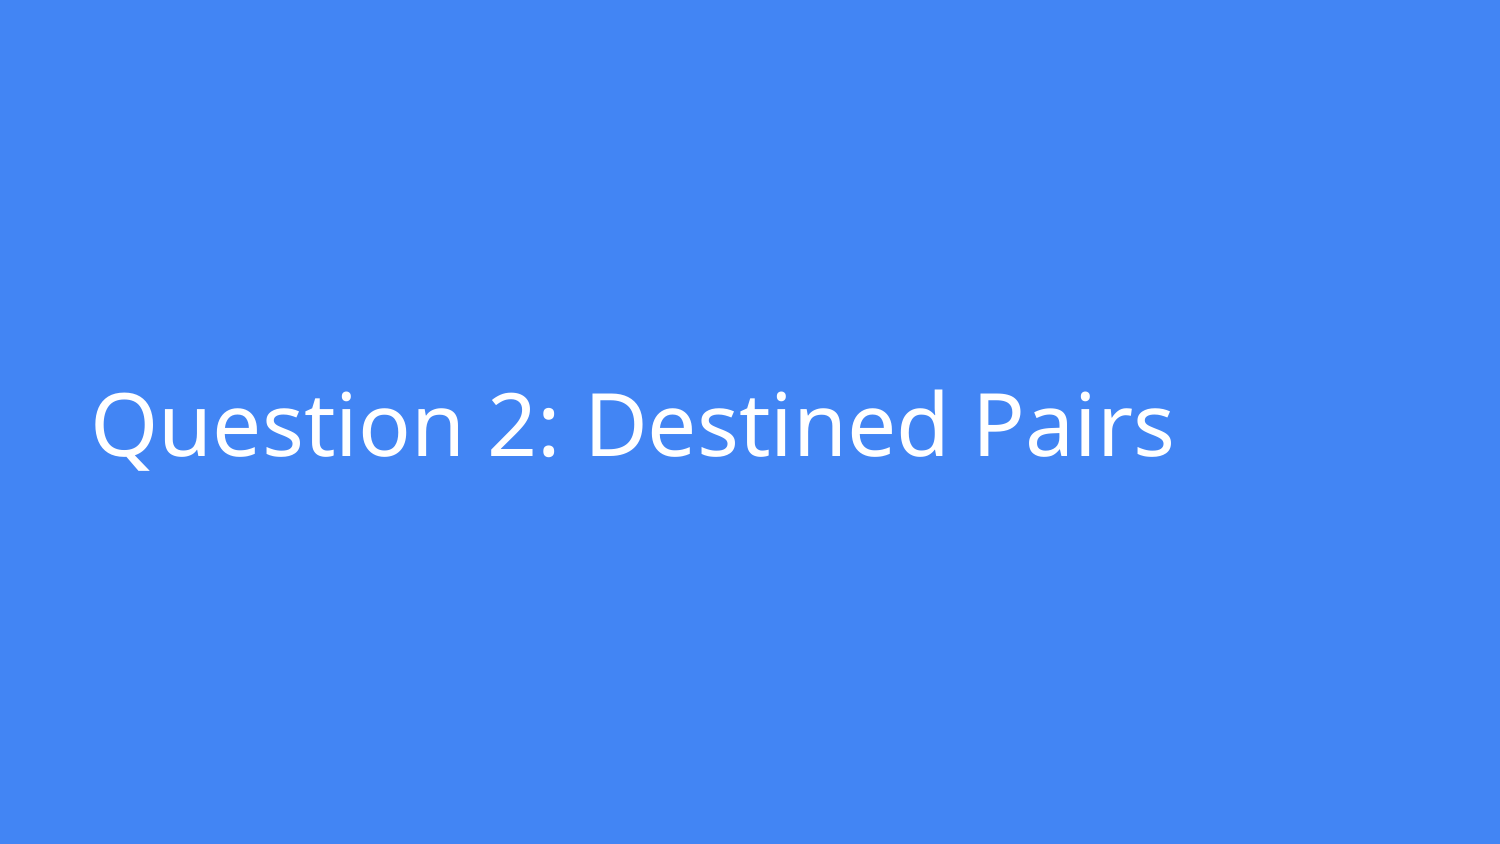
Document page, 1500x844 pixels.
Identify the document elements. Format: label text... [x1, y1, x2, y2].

title Question 2: Destined Pairs [75, 338, 1425, 505]
